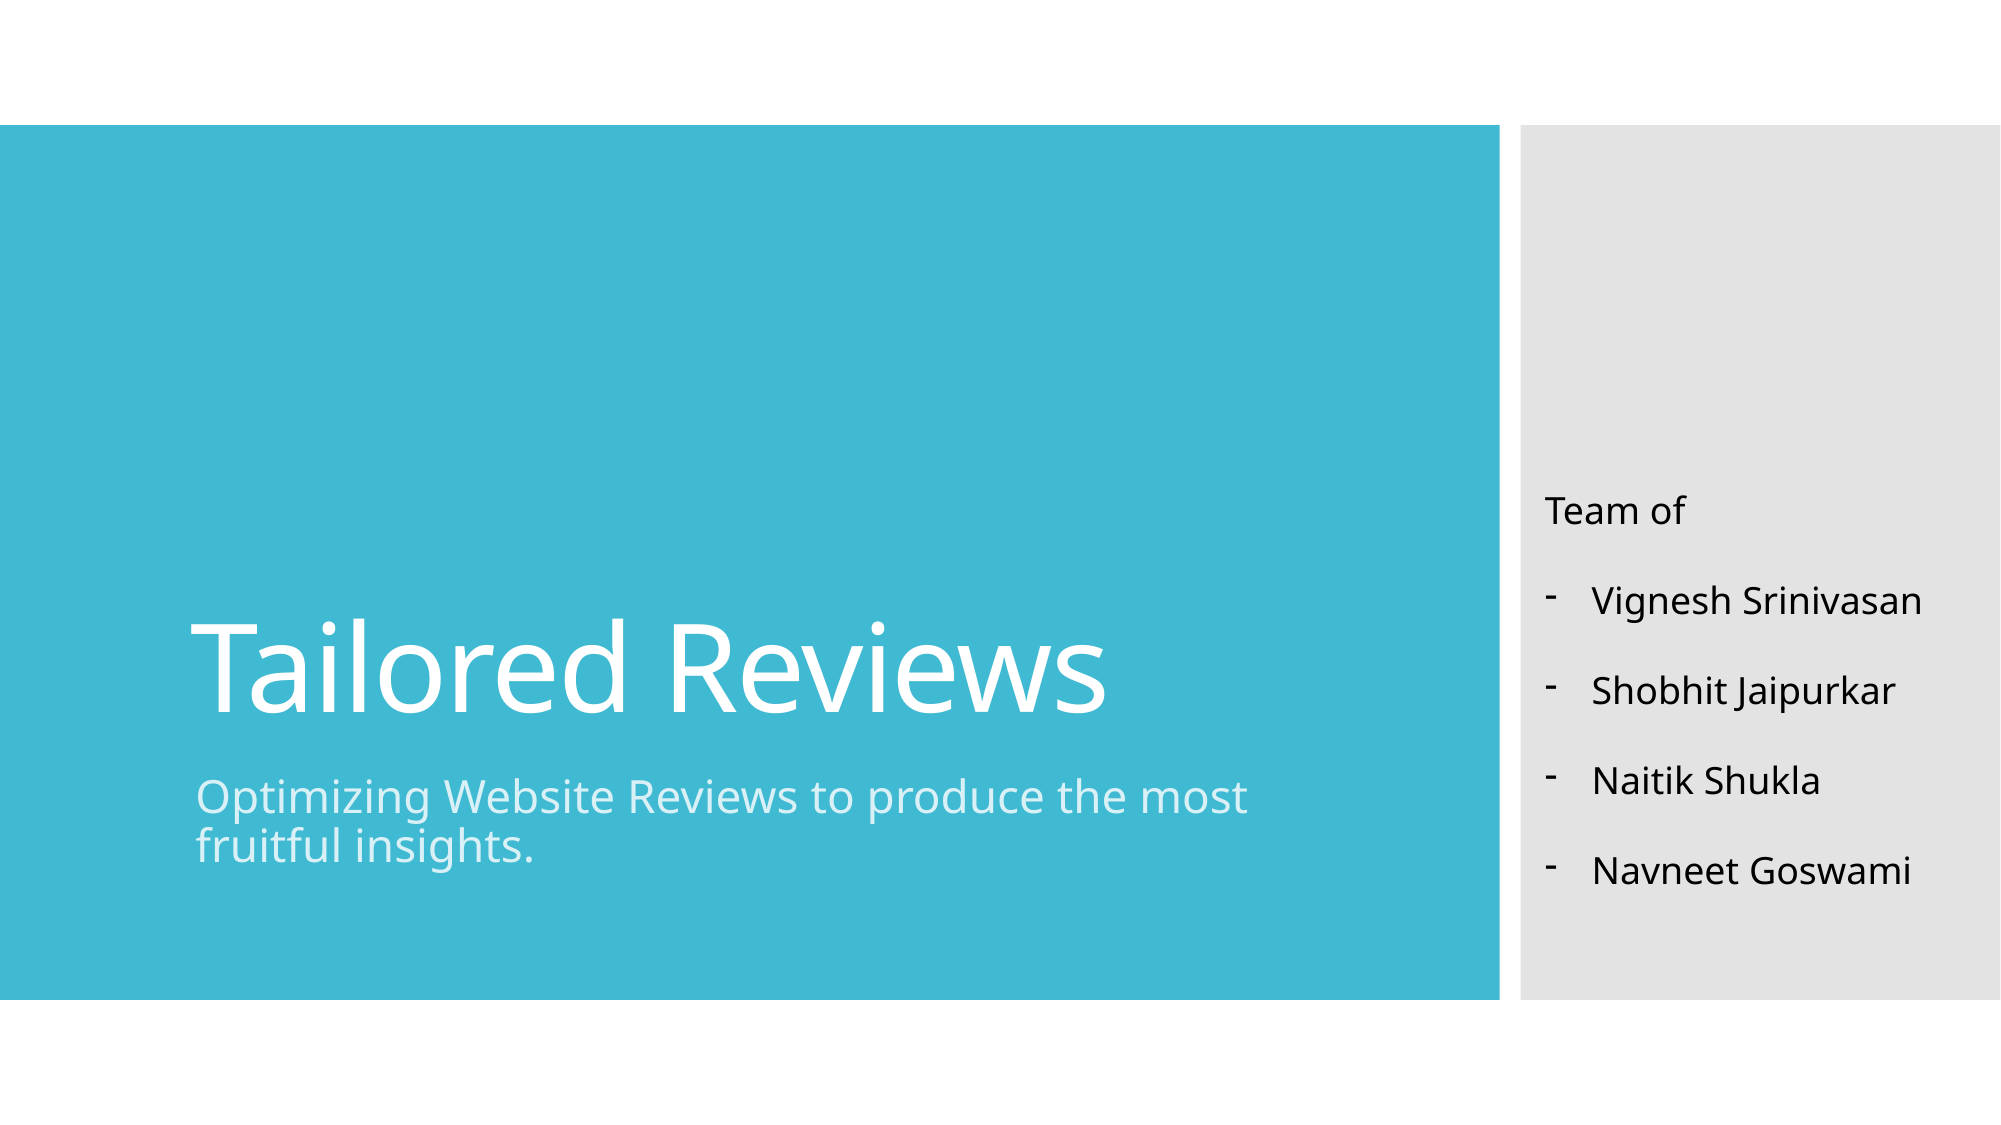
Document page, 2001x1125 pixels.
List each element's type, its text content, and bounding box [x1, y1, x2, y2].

subtitle Optimizing Website Reviews to produce the most fruitful insights. [180, 766, 1381, 917]
title Tailored Reviews [175, 213, 1376, 747]
text_box Team of Vignesh Srinivasan Shobhit Jaipurkar Naitik Shukla Navneet Goswami [1529, 479, 1965, 900]
